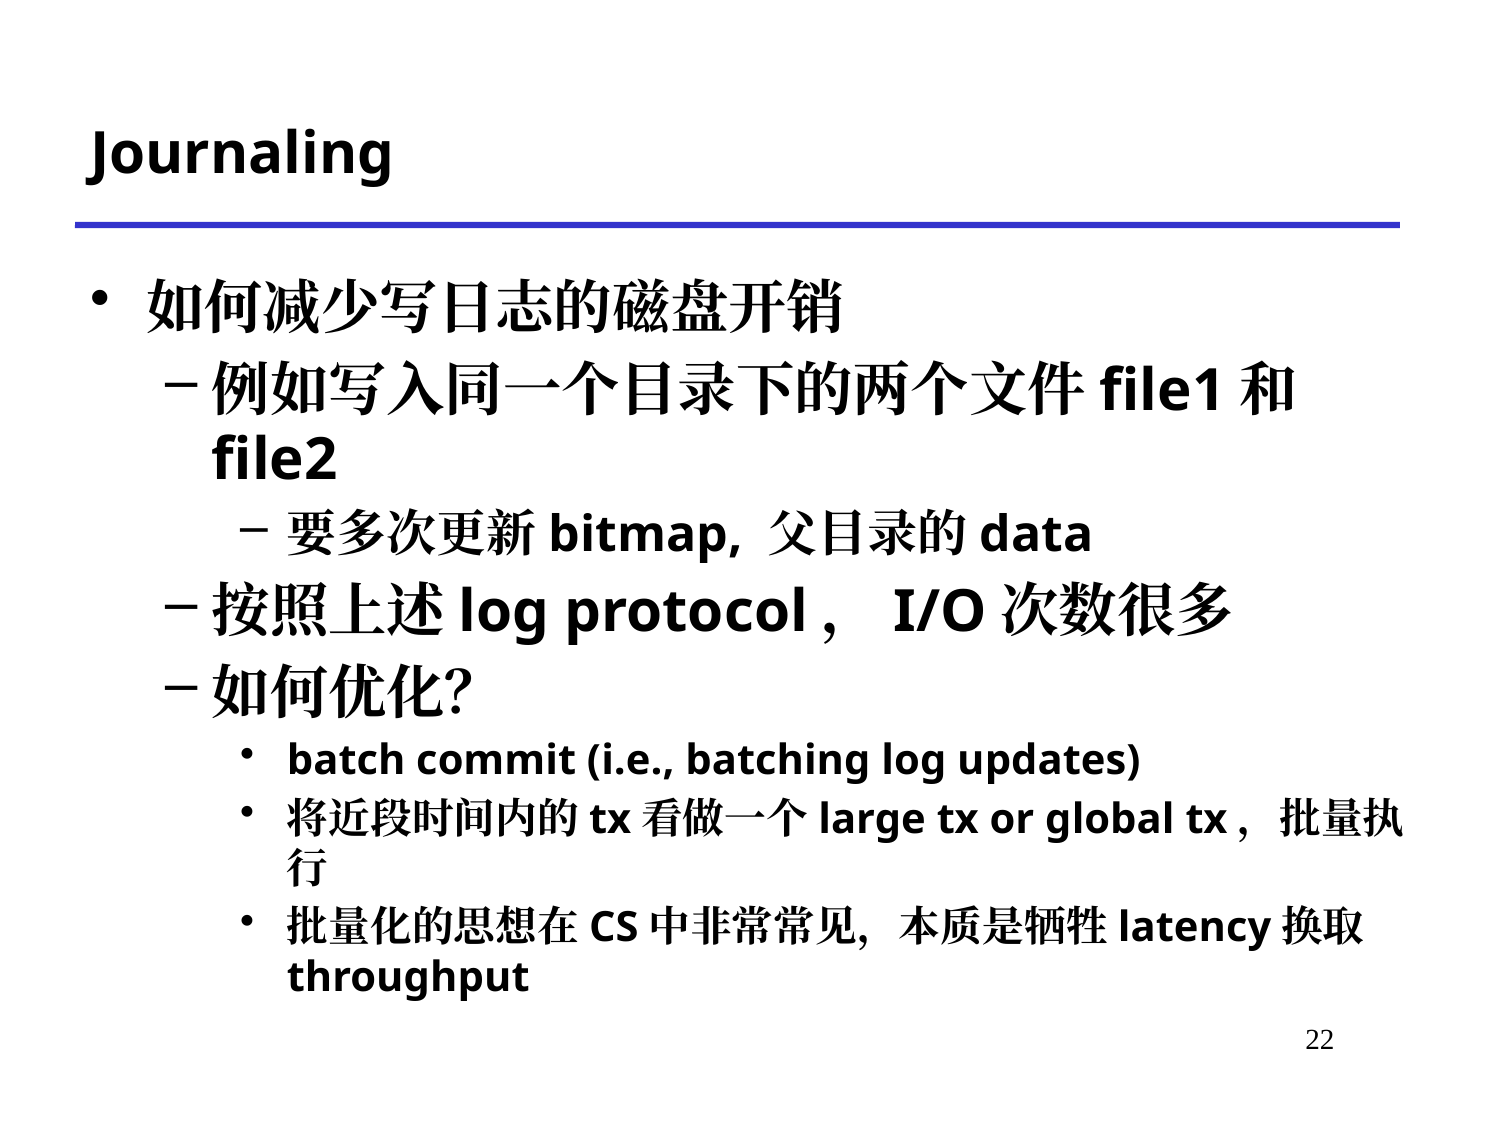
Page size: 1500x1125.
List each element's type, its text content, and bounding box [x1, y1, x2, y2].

title Journaling [75, 75, 1400, 225]
slide_number * [1137, 1012, 1350, 1088]
list 如何减少写日志的磁盘开销 例如写入同一个目录下的两个文件file1和file2 要多次更新bitmap, 父目录的data 按照上述log protocol，I/O次数很多 如何优化？ batch commit (i.e., batching log updates) 将近段时间内的tx看做一个large tx or global tx，批量执行 批量化的思想在CS中非常常见，本质是牺牲latency换取throughput [75, 262, 1438, 988]
